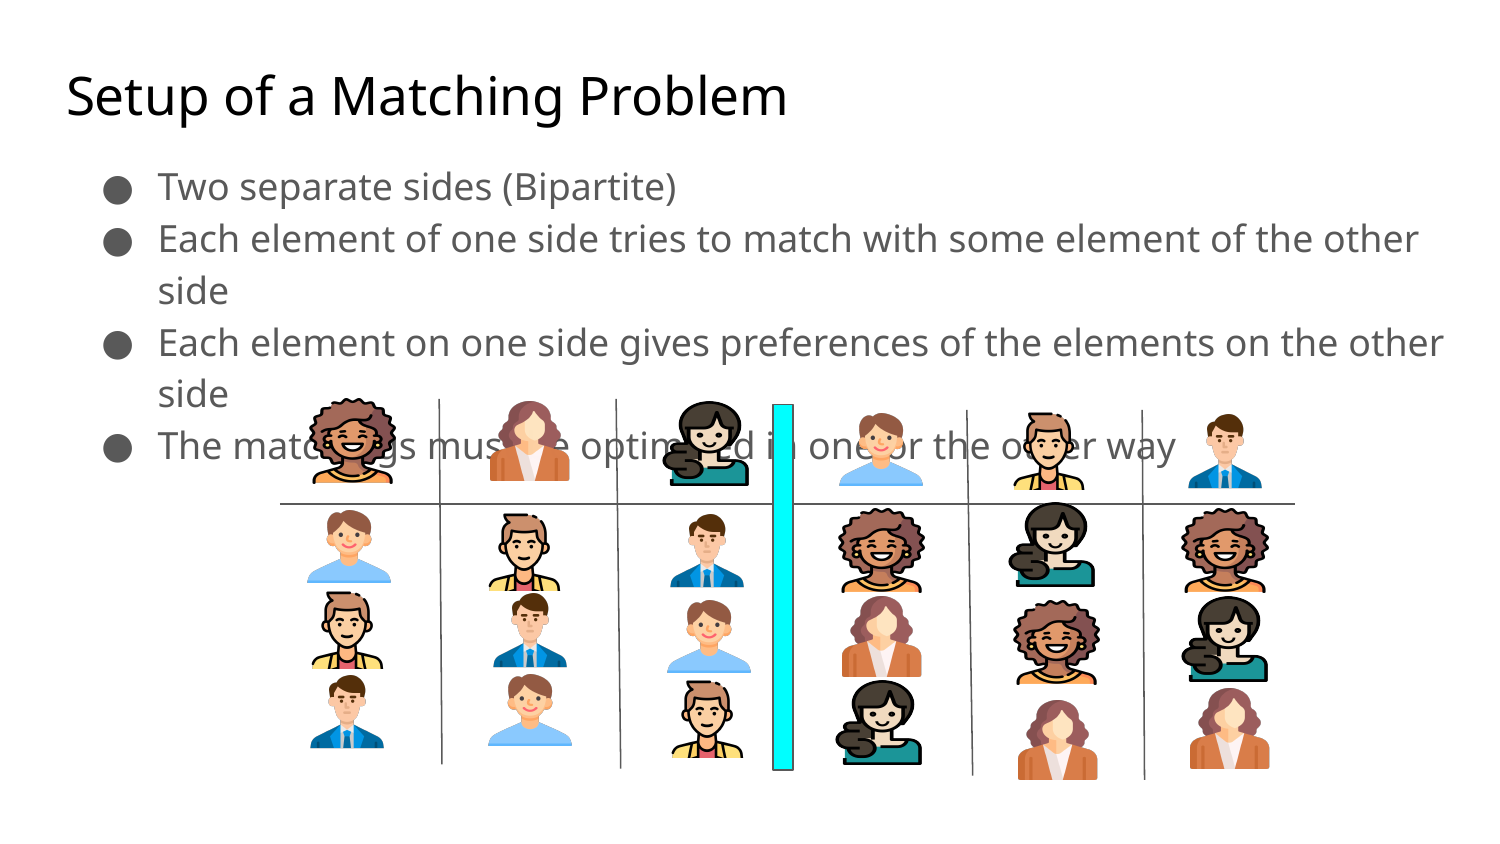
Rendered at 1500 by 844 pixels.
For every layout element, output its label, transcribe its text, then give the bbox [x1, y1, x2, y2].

picture [1183, 407, 1268, 492]
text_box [966, 512, 973, 776]
picture [807, 680, 935, 777]
picture [476, 401, 584, 482]
picture [837, 413, 926, 486]
title Setup of a Matching Problem [51, 47, 1449, 142]
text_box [966, 409, 973, 503]
picture [1012, 409, 1097, 490]
picture [980, 502, 1108, 599]
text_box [438, 398, 443, 503]
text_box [615, 398, 621, 503]
picture [305, 588, 395, 753]
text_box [1141, 409, 1145, 503]
list Two separate sides (Bipartite) Each element of one side tries to match with some element of the other side Each element on one side gives preferences of the elements on the other side The matchings must be optimized in one or the other way [67, 141, 1500, 703]
picture [485, 673, 574, 747]
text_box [615, 512, 621, 769]
picture [664, 600, 753, 673]
picture [1171, 508, 1279, 593]
picture [305, 510, 394, 583]
picture [634, 401, 762, 498]
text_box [438, 512, 443, 765]
picture [488, 510, 572, 671]
picture [1004, 700, 1111, 781]
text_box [1141, 512, 1145, 781]
picture [664, 506, 749, 592]
text_box [773, 404, 793, 770]
picture [827, 508, 935, 593]
picture [1153, 596, 1283, 769]
picture [1003, 600, 1110, 686]
picture [670, 677, 755, 758]
picture [299, 398, 407, 484]
picture [827, 596, 935, 677]
